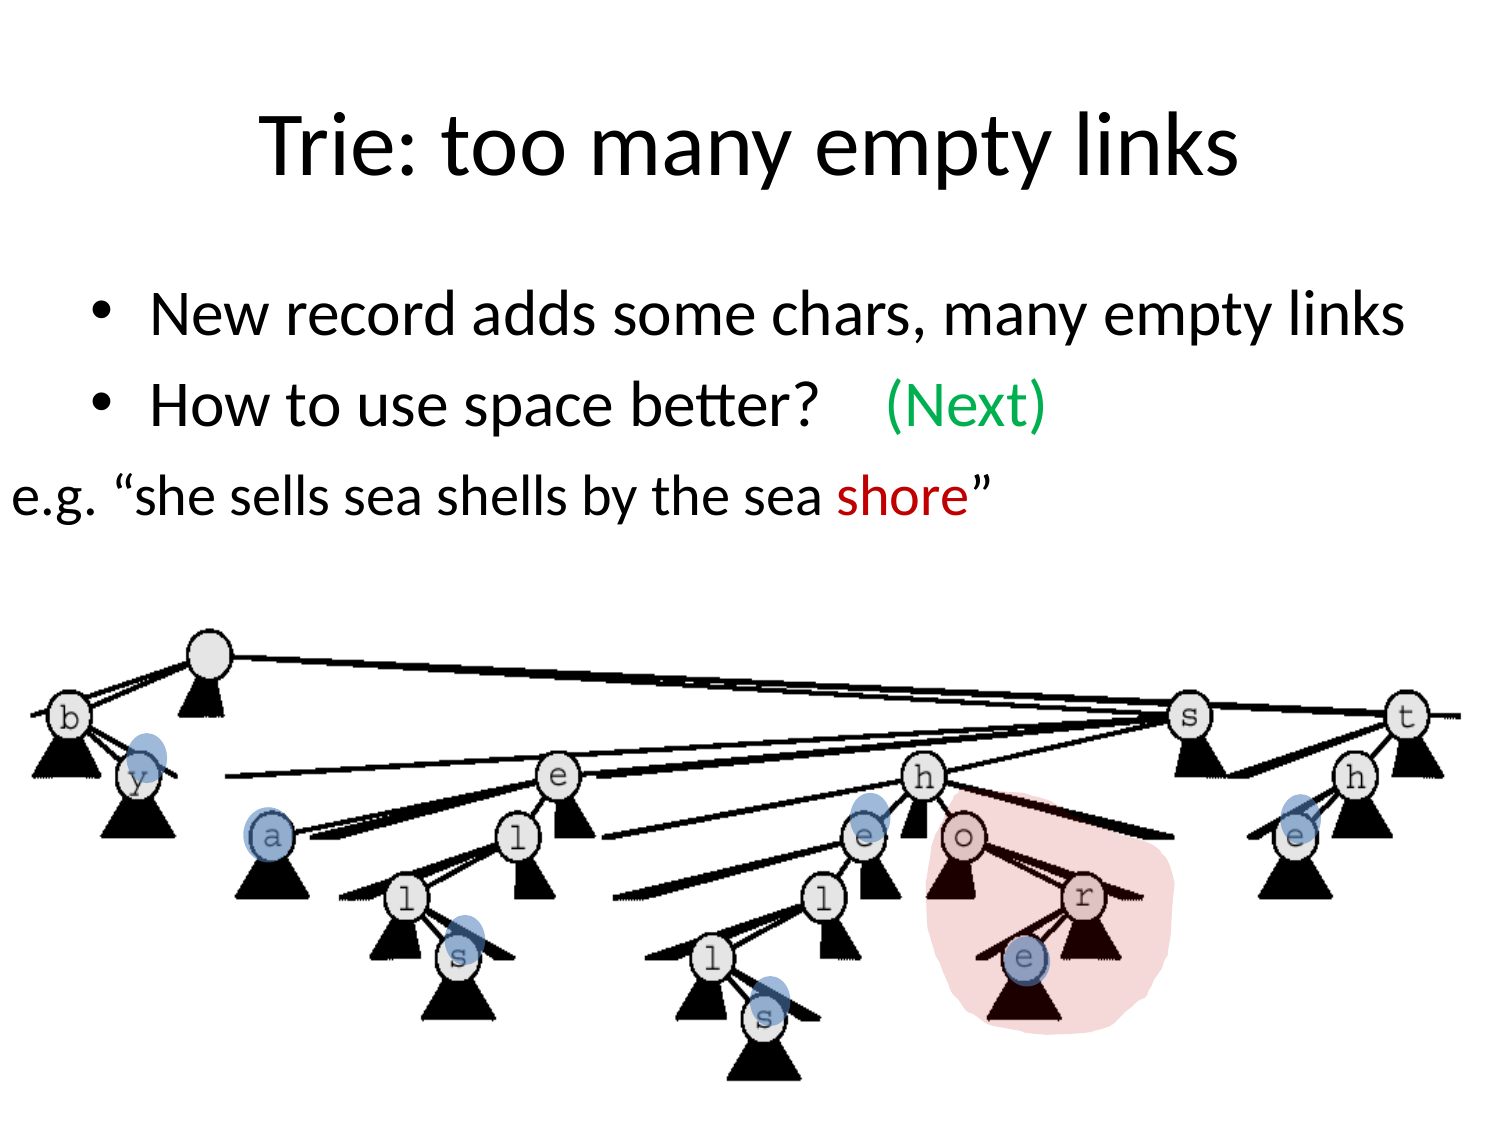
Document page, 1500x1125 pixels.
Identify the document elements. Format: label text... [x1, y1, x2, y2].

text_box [25, 610, 1475, 1101]
text_box e.g. “she sells sea shells by the sea shore” [0, 450, 1178, 535]
text_box New record adds some chars, many empty links How to use space better? (Next) . [74, 262, 1425, 563]
title Trie: too many empty links [75, 45, 1425, 233]
